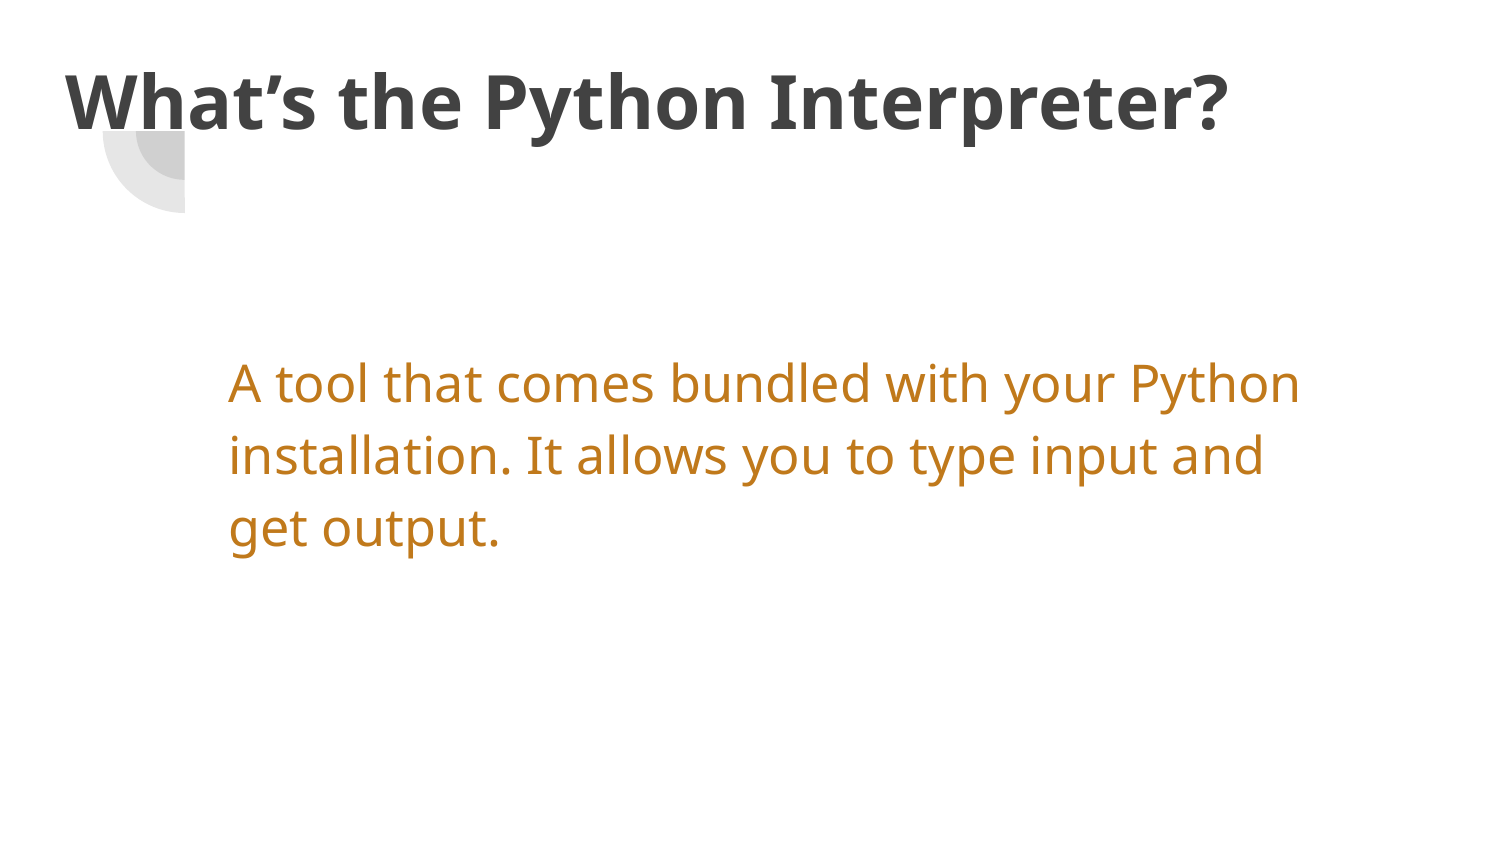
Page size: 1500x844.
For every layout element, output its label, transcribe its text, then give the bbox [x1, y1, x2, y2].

text_box A tool that comes bundled with your Python installation. It allows you to type input and get output. [213, 326, 1368, 744]
text_box What’s the Python Interpreter? [51, 39, 1459, 167]
